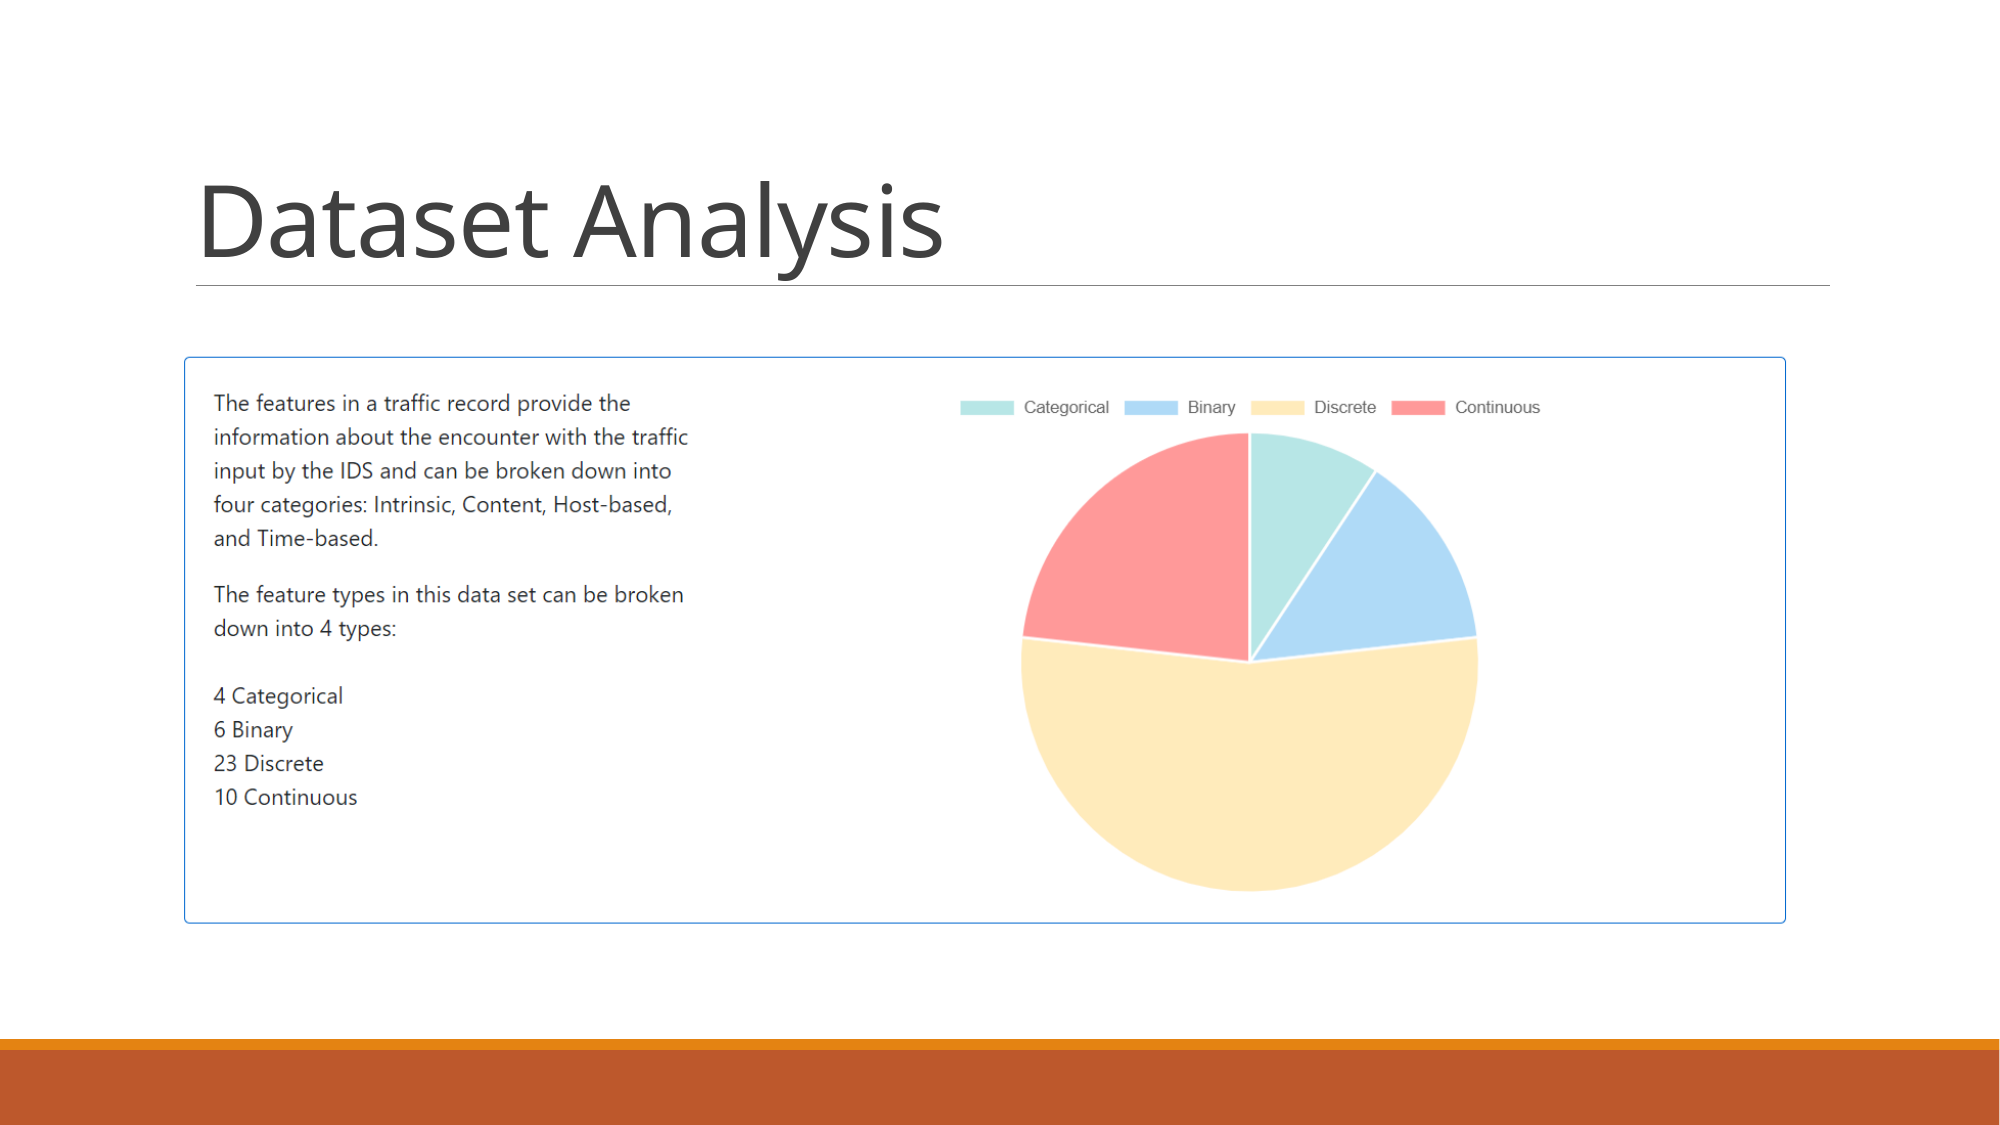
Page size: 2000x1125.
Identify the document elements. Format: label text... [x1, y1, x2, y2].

title Dataset Analysis [179, 47, 1830, 285]
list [179, 324, 1830, 942]
